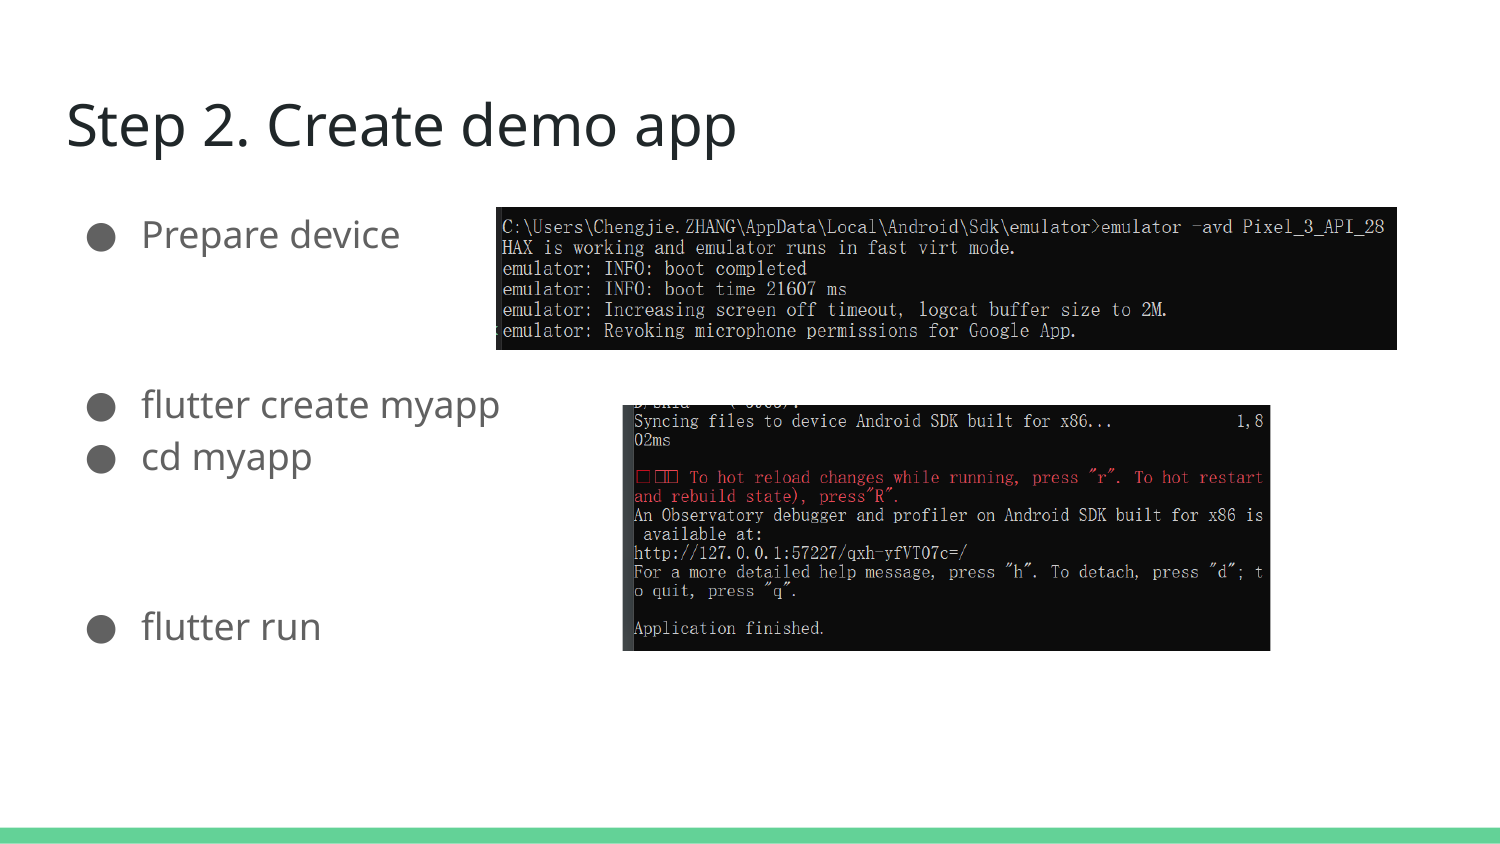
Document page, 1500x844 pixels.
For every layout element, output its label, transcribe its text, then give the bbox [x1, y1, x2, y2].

picture [496, 206, 1397, 350]
list Prepare device flutter create myapp cd myapp flutter run [51, 189, 1449, 750]
title Step 2. Create demo app [51, 72, 1449, 167]
picture [622, 404, 1271, 651]
